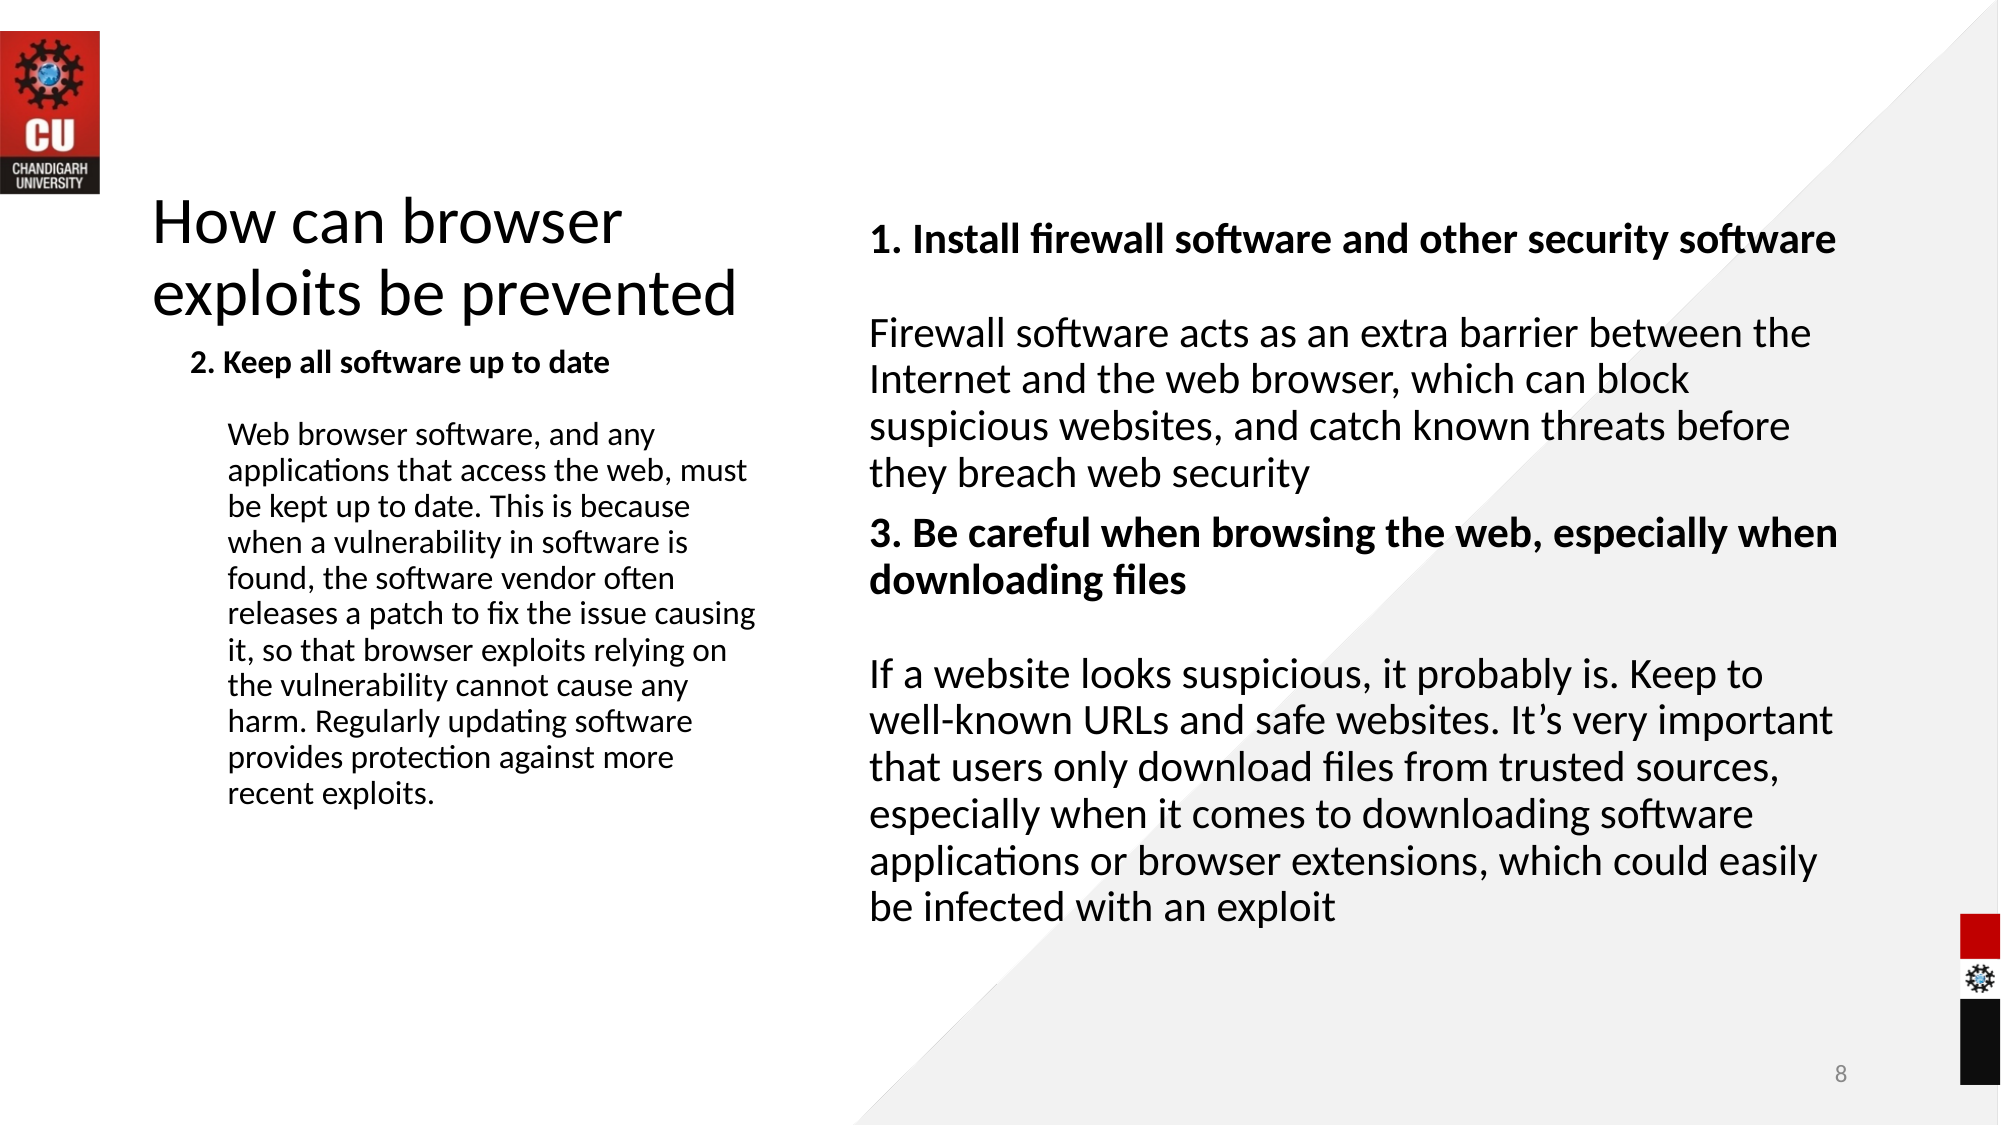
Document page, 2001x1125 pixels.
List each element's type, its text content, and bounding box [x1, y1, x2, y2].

picture [0, 0, 2001, 1125]
title How can browser exploits be prevented [137, 75, 783, 337]
list 1. Install firewall software and other security software Firewall software acts as an extra barrier between the Internet and the web browser, which can block suspicious websites, and catch known threats before they breach web security 3. Be careful when browsing the web, especially when downloading files If a website looks suspicious, it probably is. Keep to well-known URLs and safe websites. It’s very important that users only download files from trusted sources, especially when it comes to downloading software applications or browser extensions, which could easily be infected with an exploit [850, 161, 1863, 962]
slide_number 8 [1412, 1042, 1863, 1103]
list 2. Keep all software up to date Web browser software, and any applications that access the web, must be kept up to date. This is because when a vulnerability in software is found, the software vendor often releases a patch to fix the issue causing it, so that browser exploits relying on the vulnerability cannot cause any harm. Regularly updating software provides protection against more recent exploits. [137, 337, 783, 963]
